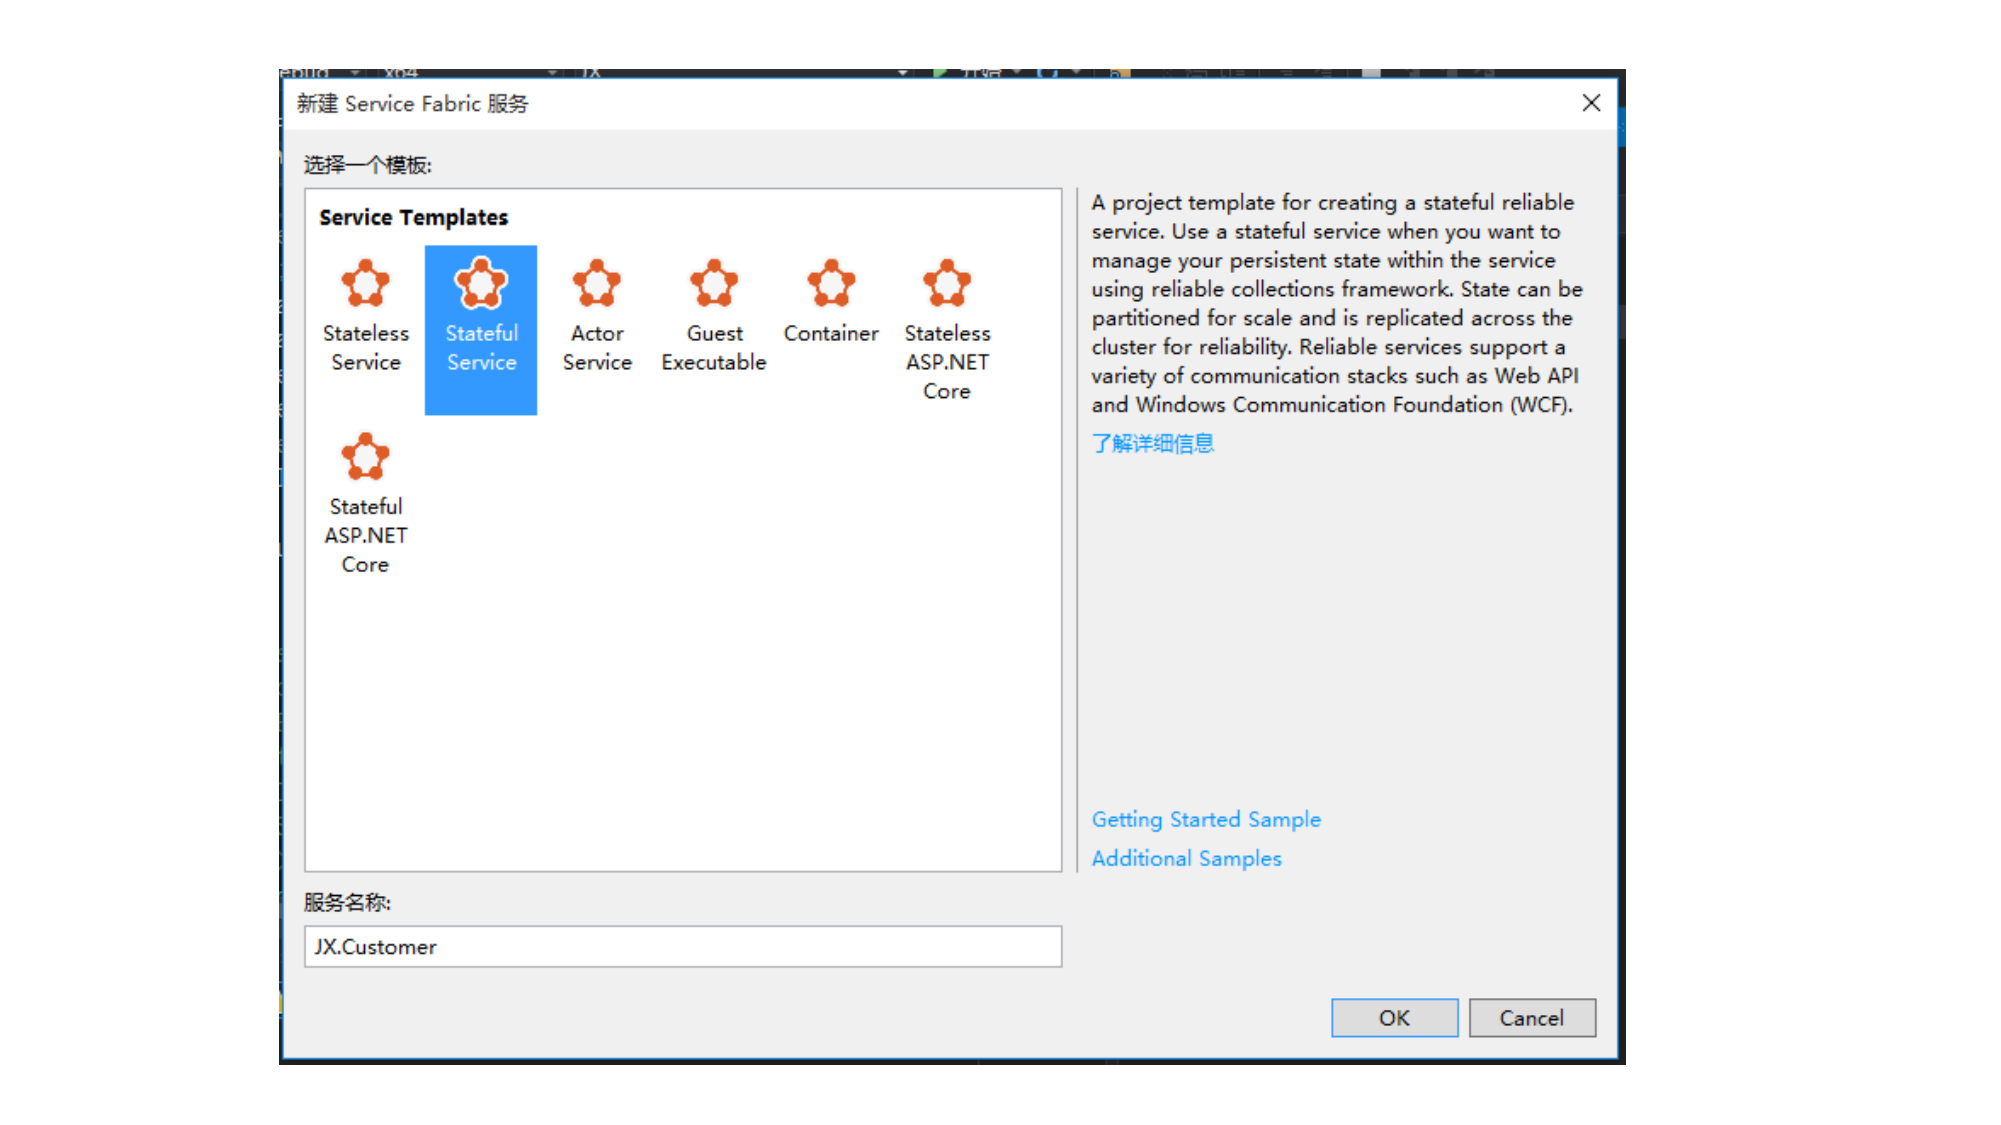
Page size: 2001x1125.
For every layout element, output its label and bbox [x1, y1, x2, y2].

picture [279, 69, 1626, 1065]
